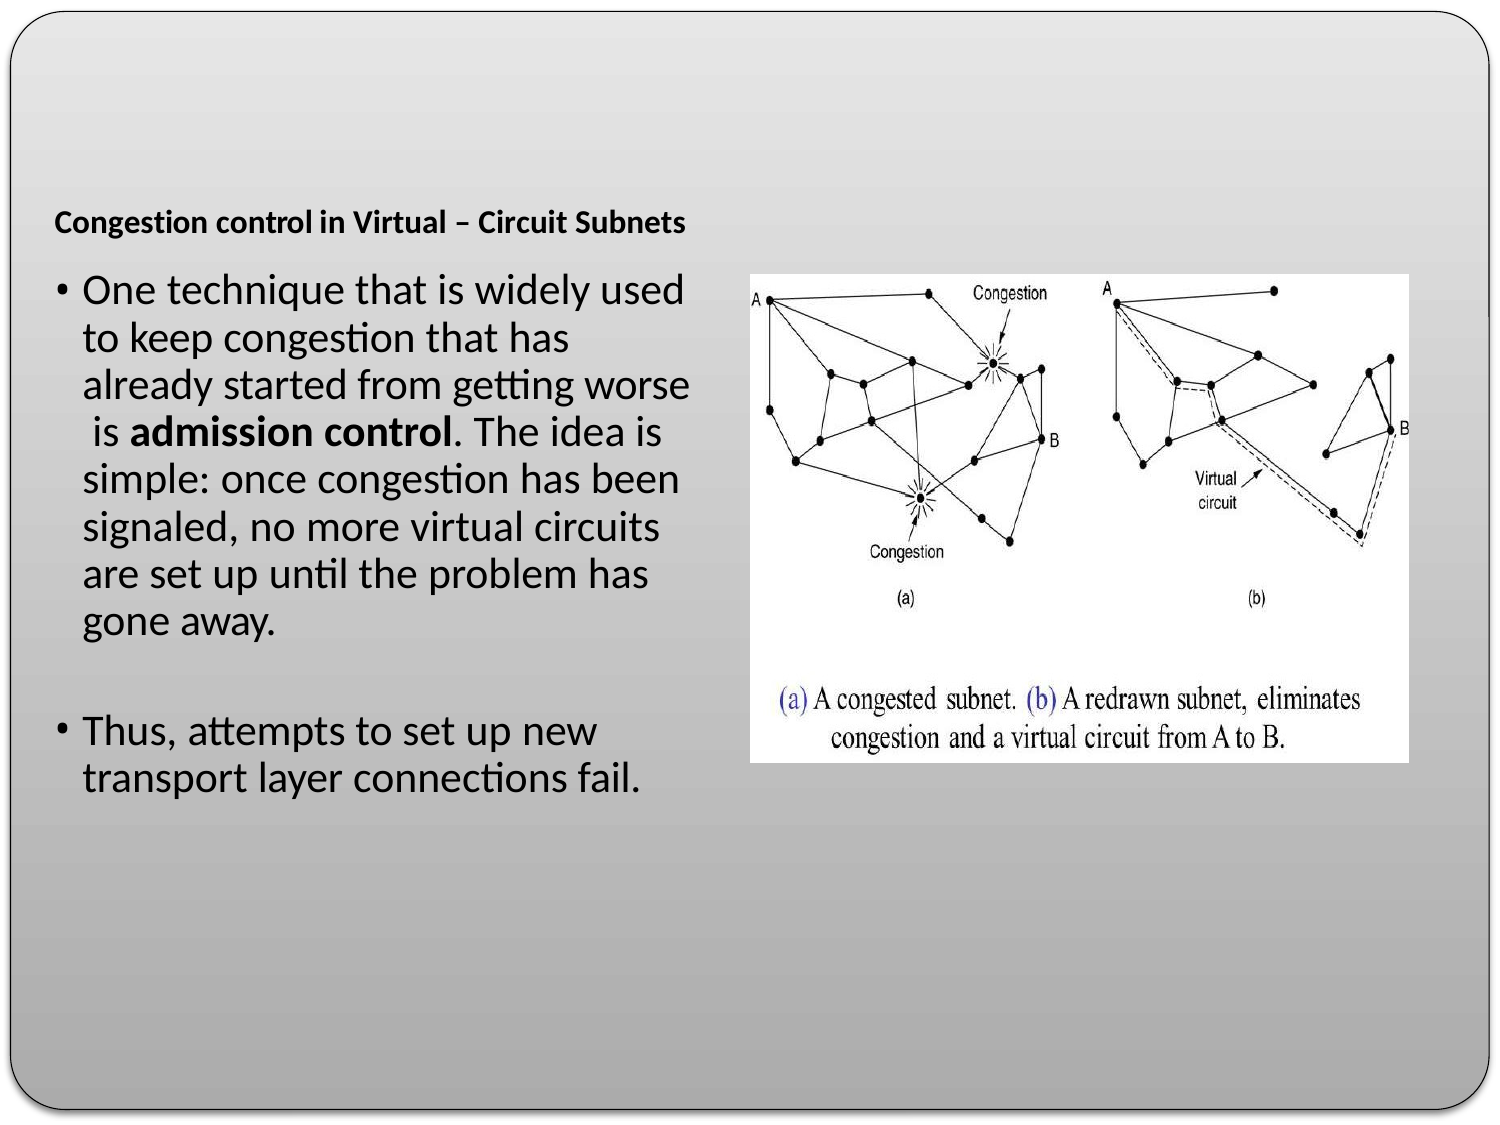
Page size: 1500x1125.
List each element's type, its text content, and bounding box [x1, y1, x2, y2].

text_box Congestion control in Virtual – Circuit Subnets One technique that is widely used to keep congestion that has already started from getting worse is admission control. The idea is simple: once congestion has been signaled, no more virtual circuits are set up until the problem has gone away. Thus, attempts to set up new transport layer connections fail. [52, 181, 699, 802]
picture [749, 274, 1409, 763]
